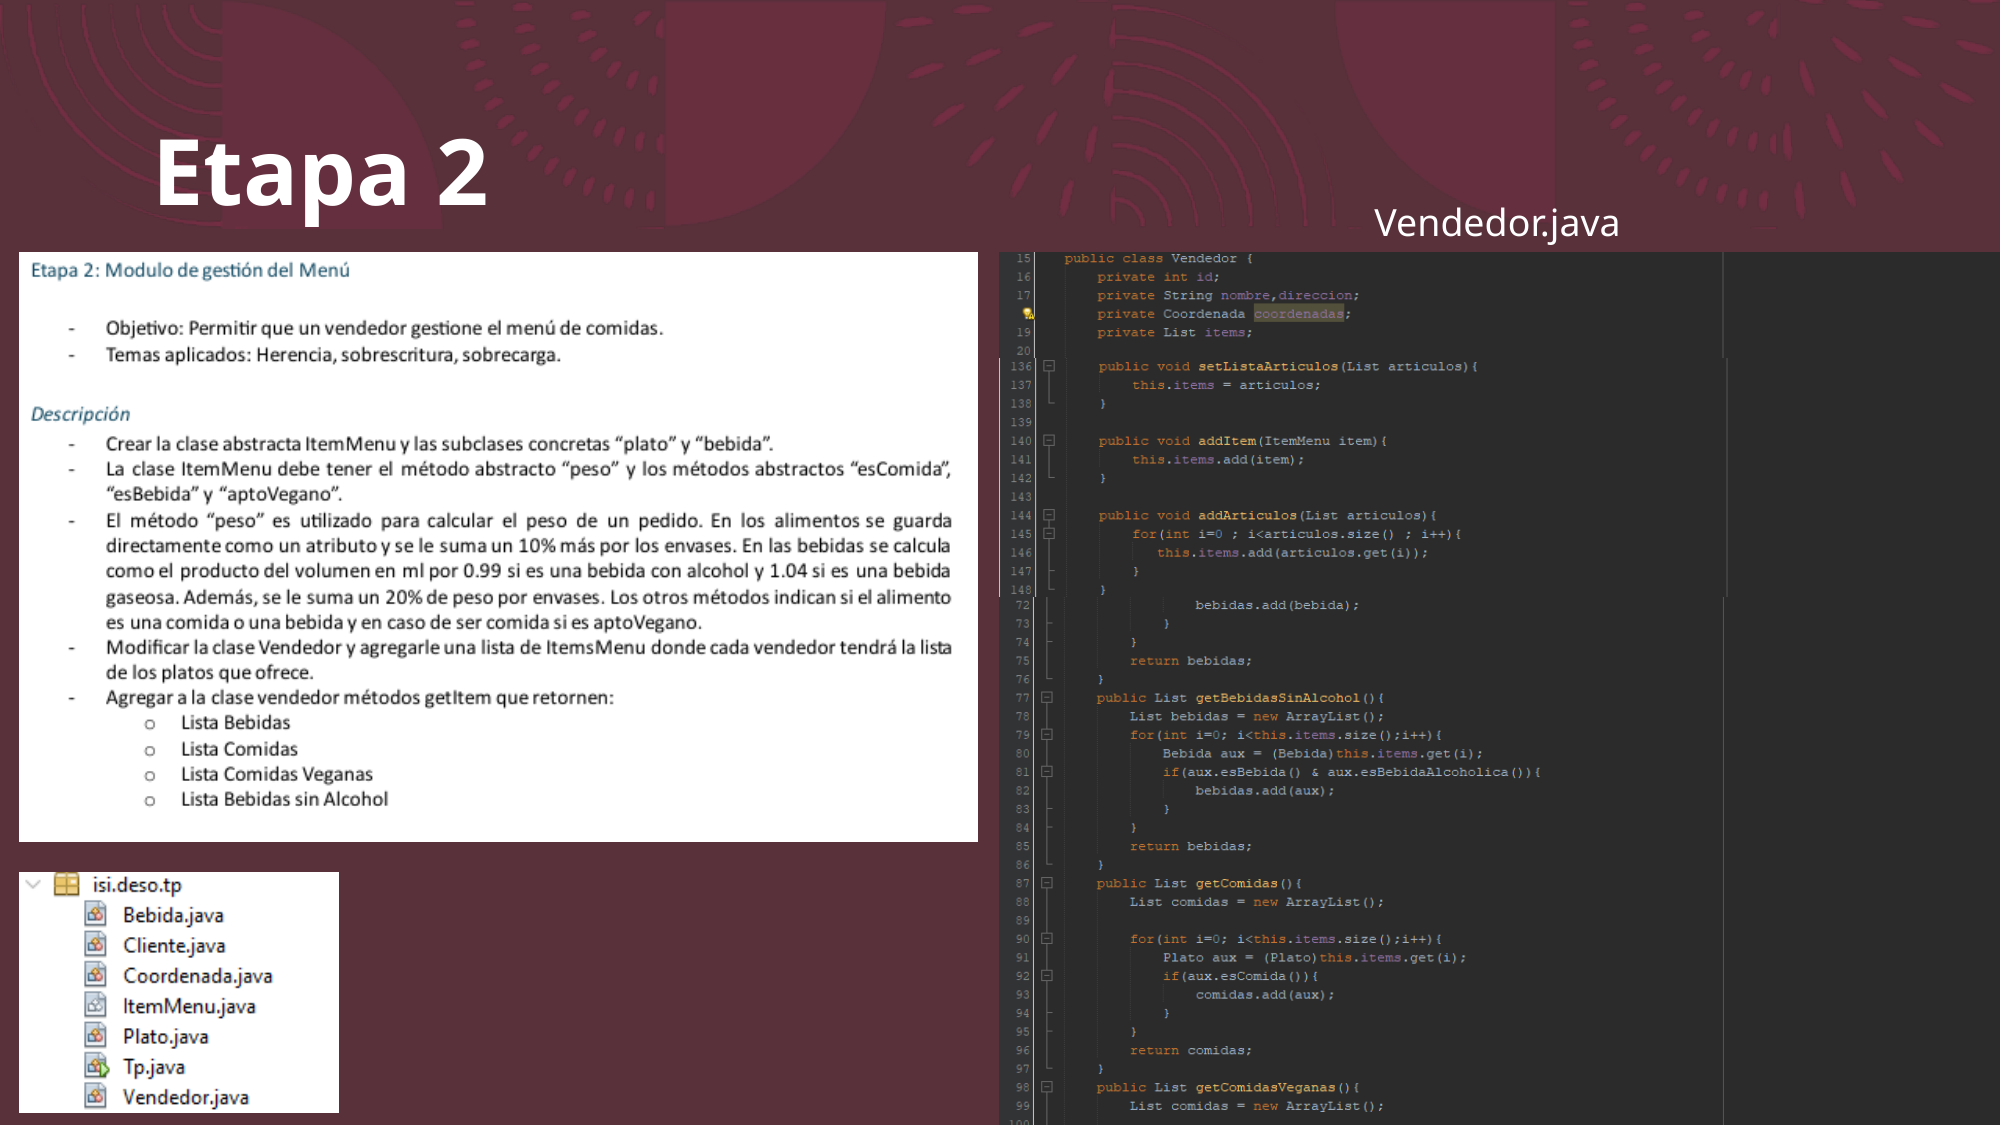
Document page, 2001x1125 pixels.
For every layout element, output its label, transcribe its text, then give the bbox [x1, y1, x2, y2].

text_box Vendedor.java [994, 191, 2000, 252]
picture [19, 252, 978, 842]
picture [999, 252, 2000, 1125]
title Etapa 2 [137, 60, 555, 252]
picture [19, 872, 339, 1113]
